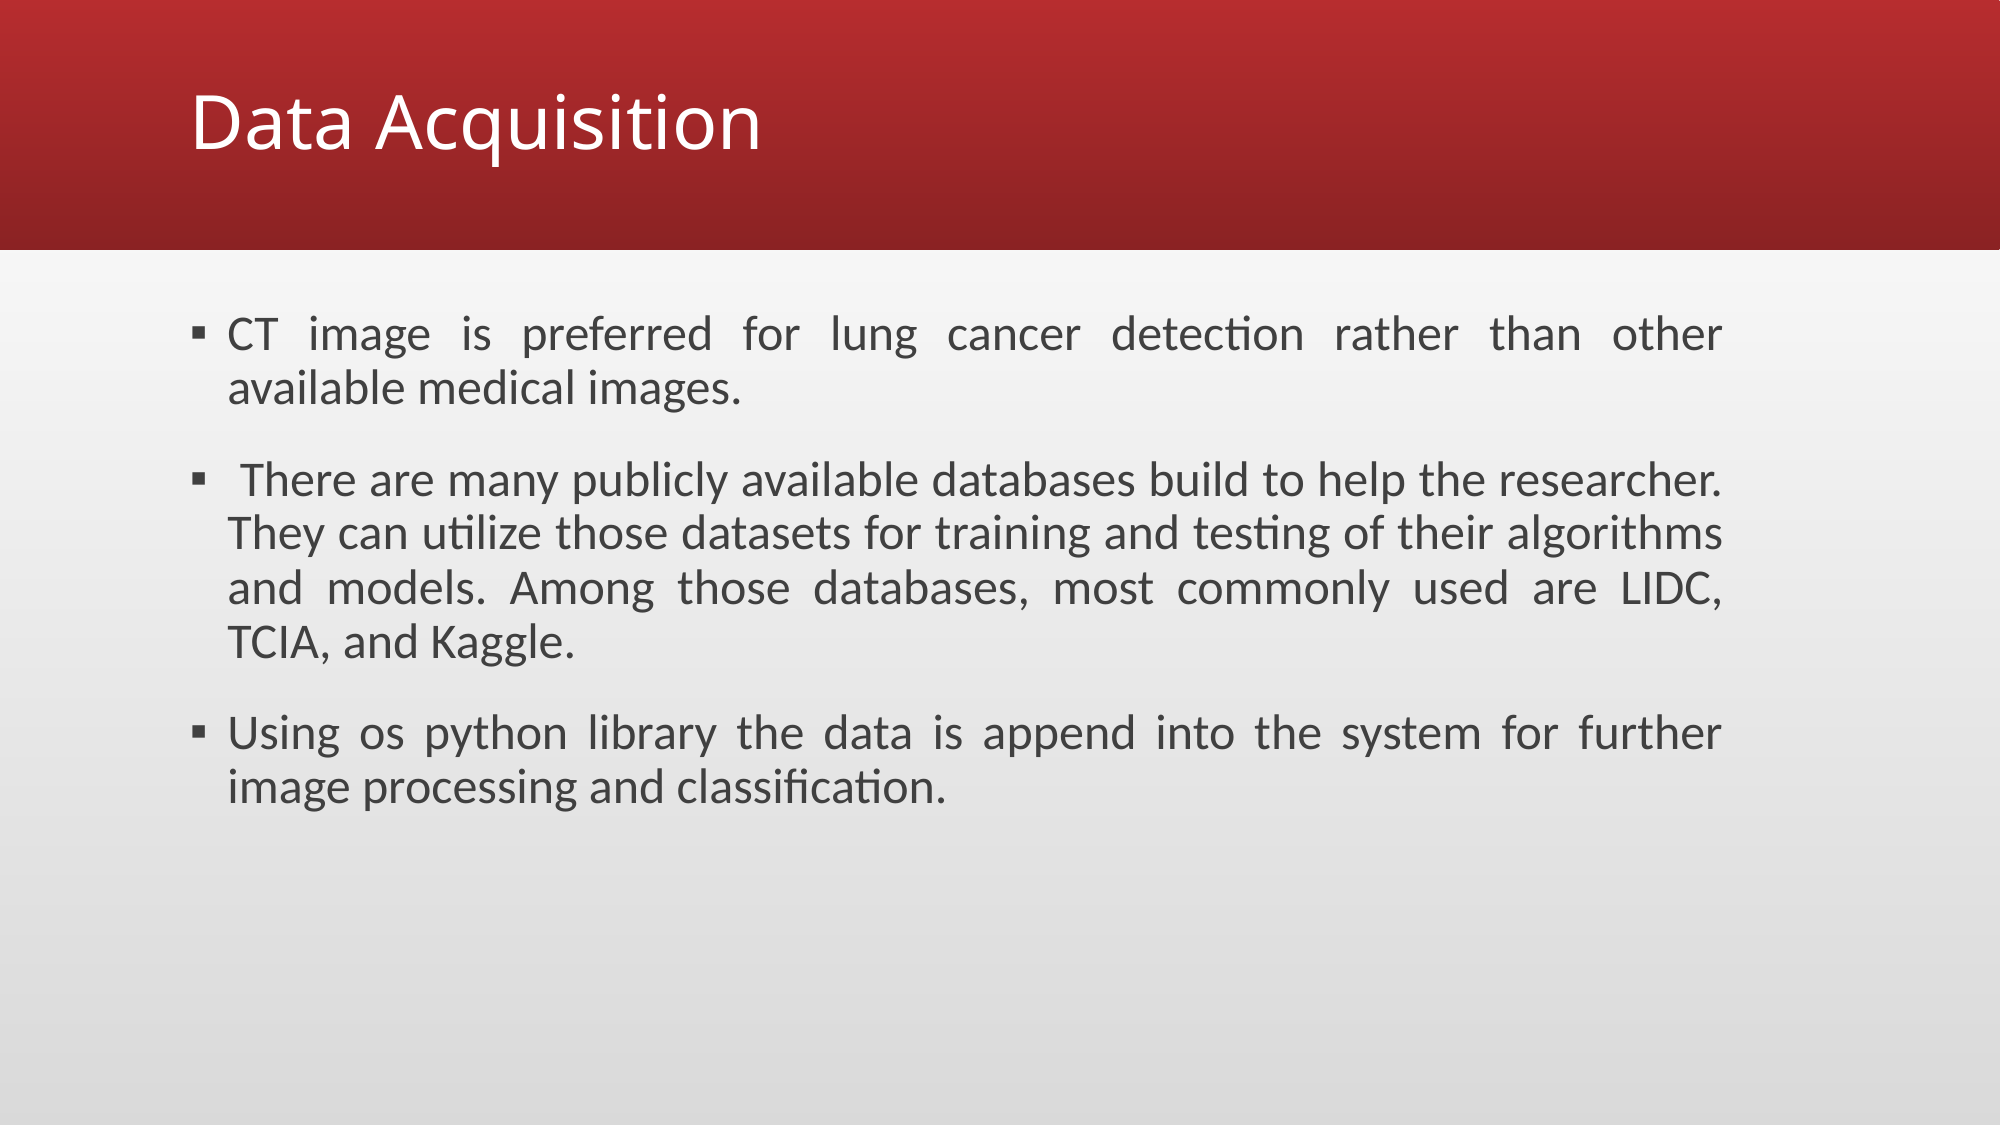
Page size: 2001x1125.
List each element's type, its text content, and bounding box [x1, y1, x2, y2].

title Data Acquisition [174, 16, 1825, 234]
list CT image is preferred for lung cancer detection rather than other available medical images. There are many publicly available databases build to help the researcher. They can utilize those datasets for training and testing of their algorithms and models. Among those databases, most commonly used are LIDC, TCIA, and Kaggle. Using os python library the data is append into the system for further image processing and classification. [174, 299, 1740, 1115]
